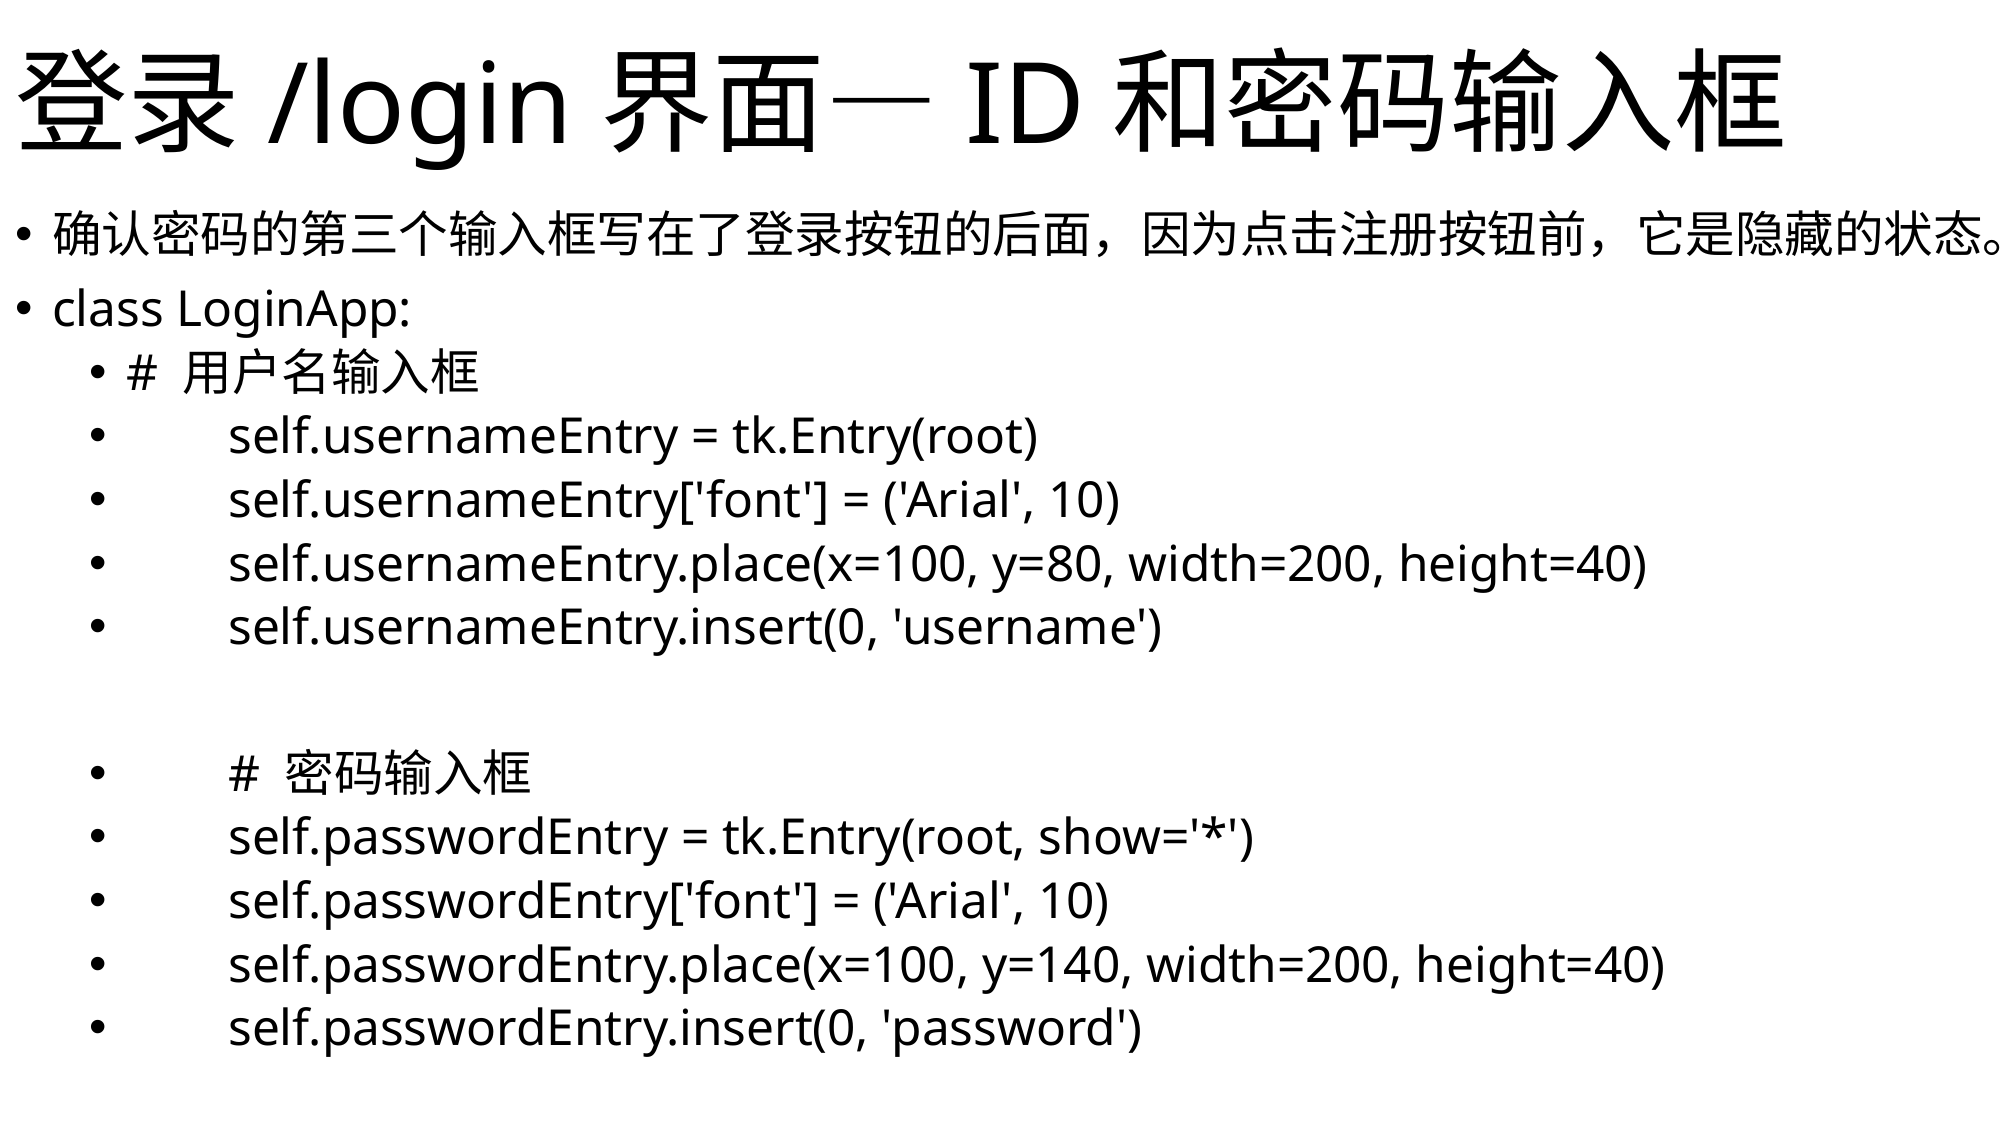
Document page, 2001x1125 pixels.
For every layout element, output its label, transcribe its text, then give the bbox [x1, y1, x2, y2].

title 登录/login界面—ID和密码输入框 [0, 0, 2000, 202]
list 确认密码的第三个输入框写在了登录按钮的后面，因为点击注册按钮前，它是隐藏的状态。 class LoginApp: # 用户名输入框 self.usernameEntry = tk.Entry(root) self.usernameEntry['font'] = ('Arial', 10) self.usernameEntry.place(x=100, y=80, width=200, height=40) self.usernameEntry.insert(0, 'username') # 密码输入框 self.passwordEntry = tk.Entry(root, show='*') self.passwordEntry['font'] = ('Arial', 10) self.passwordEntry.place(x=100, y=140, width=200, height=40) self.passwordEntry.insert(0, 'password') [0, 202, 2000, 1125]
